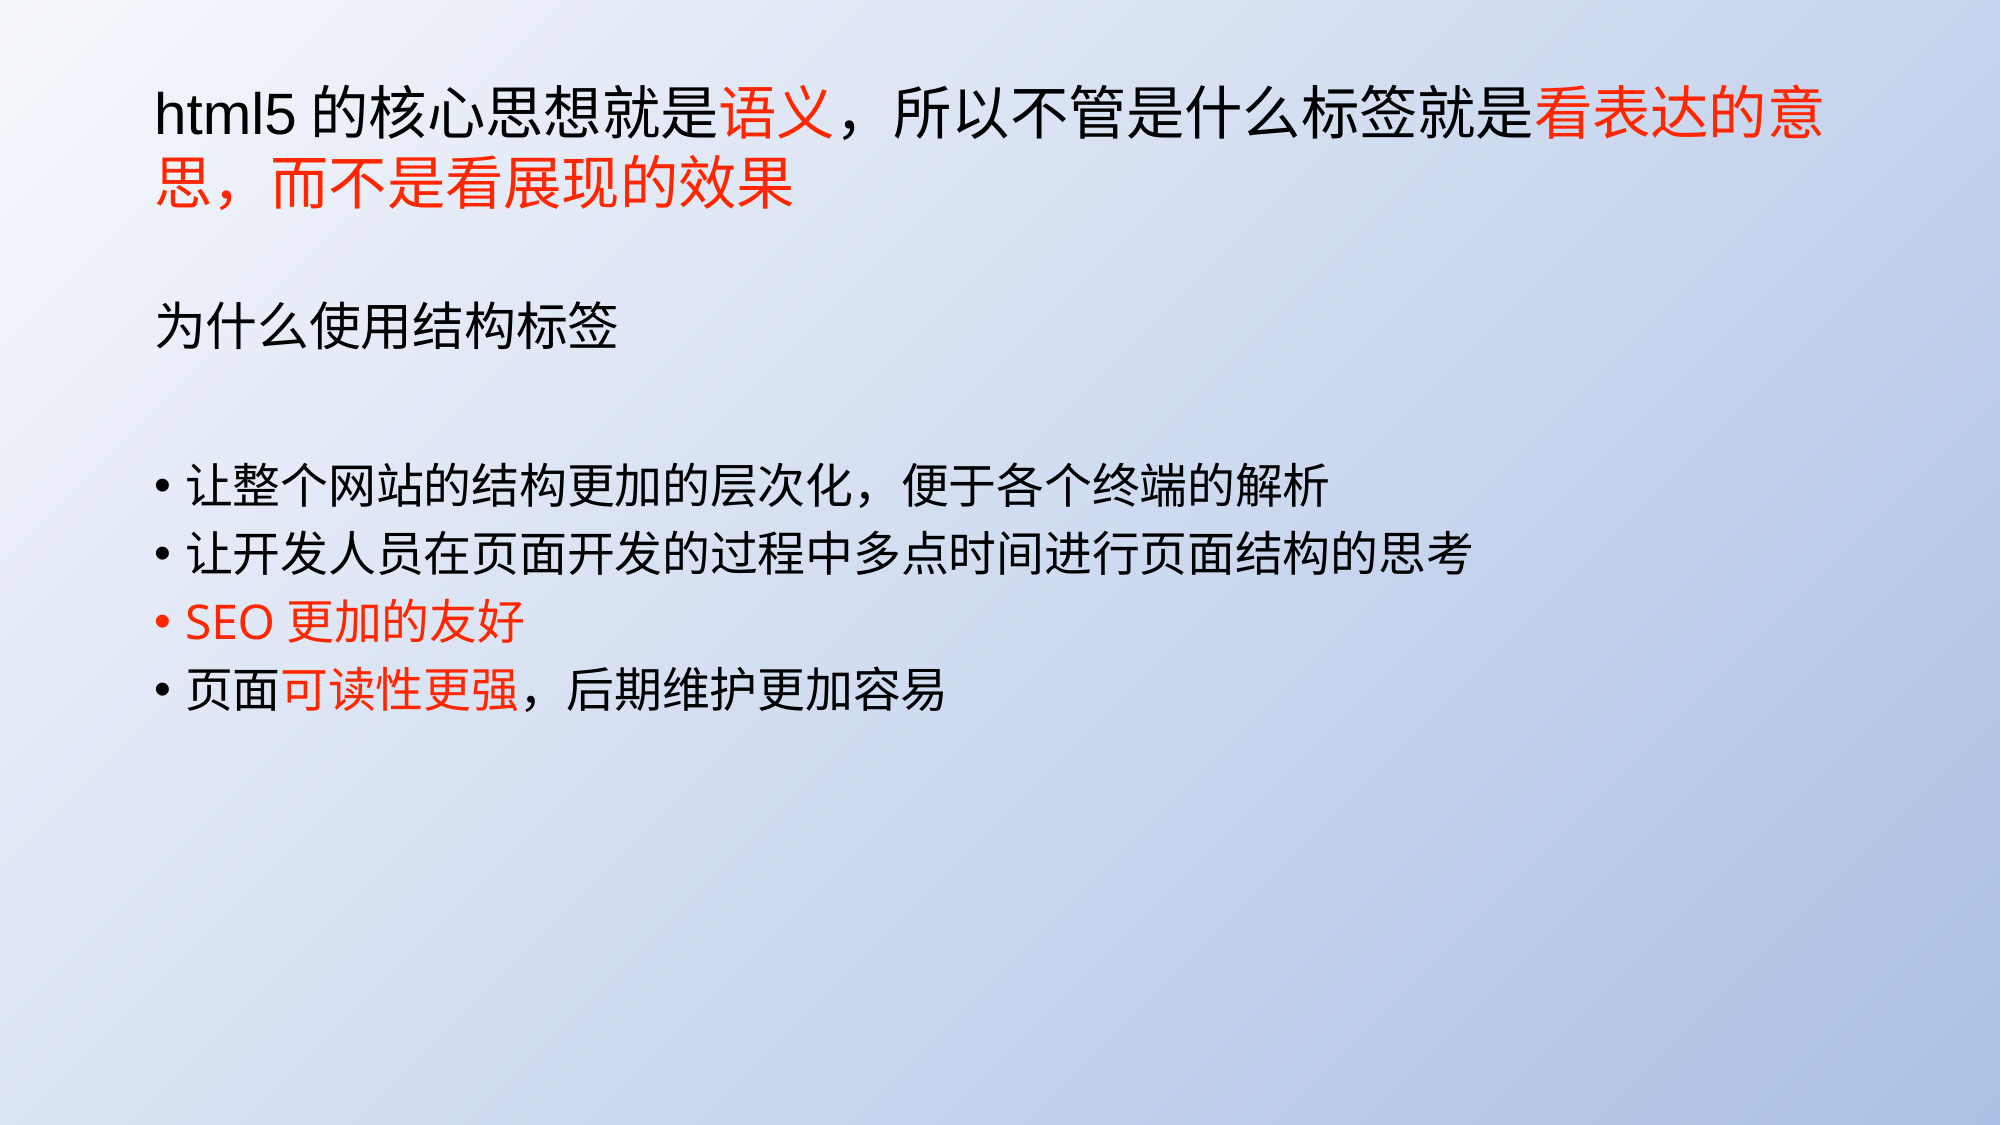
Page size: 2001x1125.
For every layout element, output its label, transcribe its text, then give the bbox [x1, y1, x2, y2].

text_box 为什么使用结构标签 [146, 293, 1872, 455]
text_box 让整个网站的结构更加的层次化，便于各个终端的解析 让开发人员在页面开发的过程中多点时间进行页面结构的思考 SEO更加的友好 页面可读性更强，后期维护更加容易 [146, 455, 1872, 843]
list html5的核心思想就是语义，所以不管是什么标签就是看表达的意思，而不是看展现的效果 [146, 67, 1873, 295]
